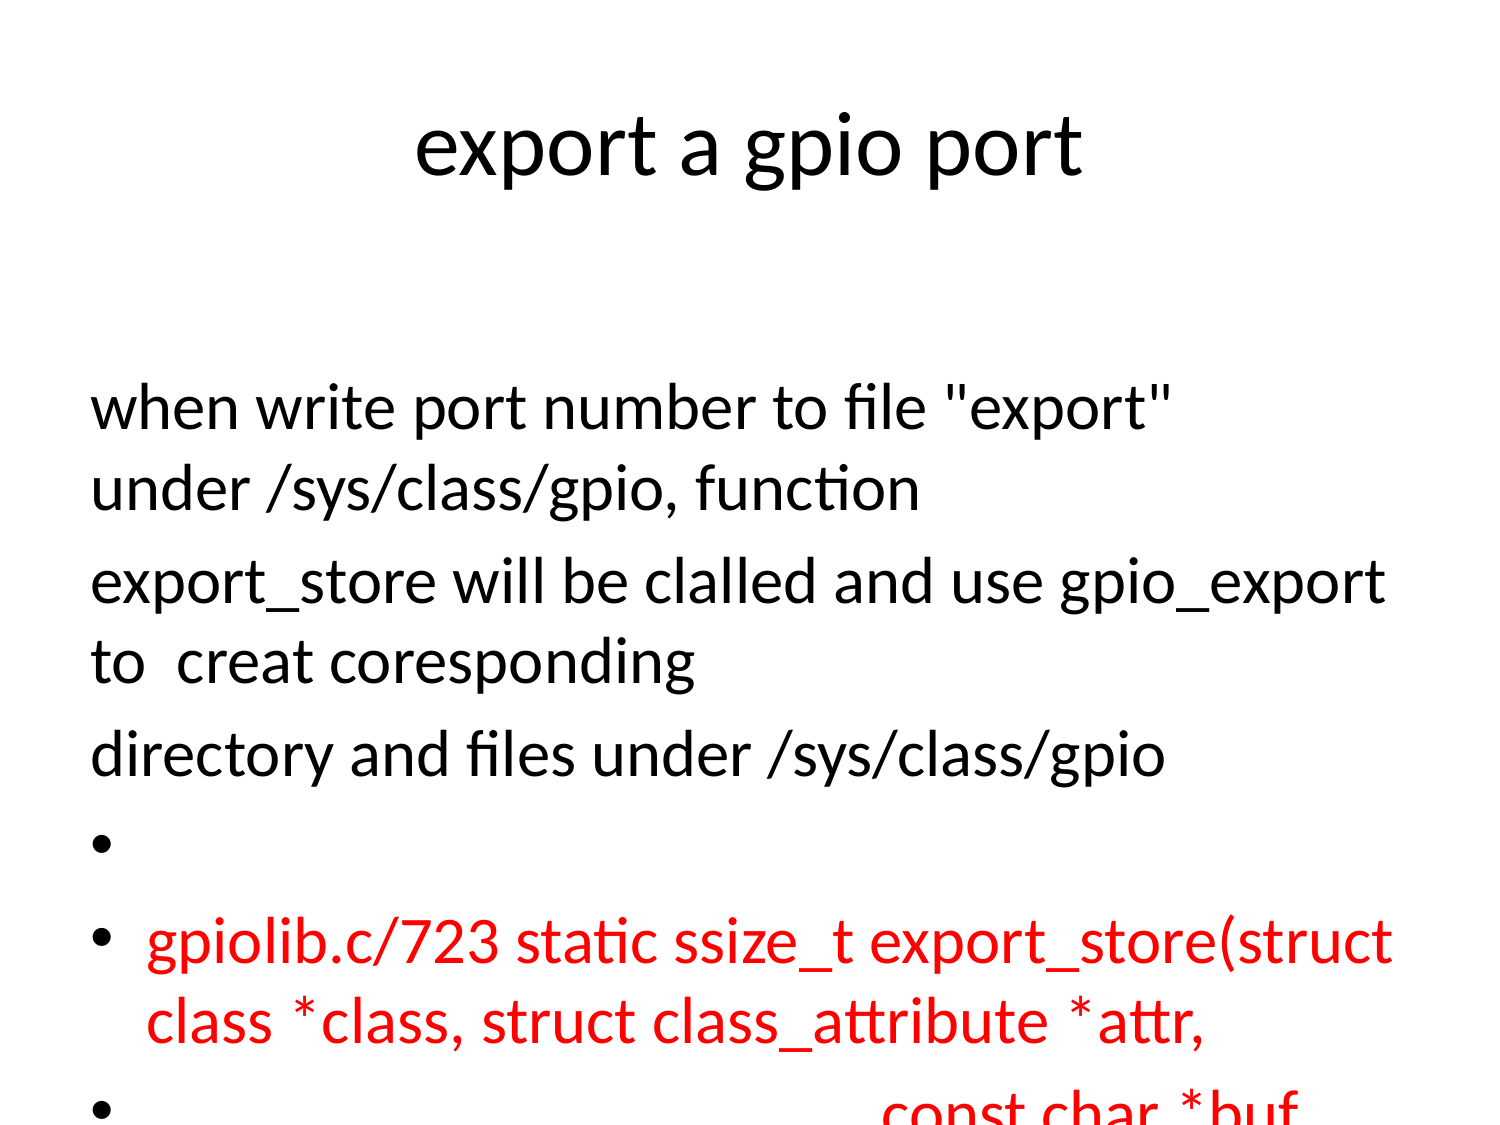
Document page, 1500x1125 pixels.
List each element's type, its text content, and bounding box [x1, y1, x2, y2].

list when write port number to file "export" under /sys/class/gpio, function export_store will be clalled and use gpio_export to creat coresponding directory and files under /sys/class/gpio gpiolib.c/723 static ssize_t export_store(struct class *class, struct class_attribute *attr, const char *buf, size_t len) gpiolib.c/817 int gpio_export(unsigned gpio, bool direction_may_change) gpio_export create files under corespoding port directory, every file corepond to a attribute which has "show" and "store" functions that define "read" and "write" functions. the attributes are passed through gpio_attr_group, the attributes are declared below: gpiolib.c/303 static /* const */ DEVICE_ATTR(direction, 0644, \ gpio_direction_show,gpio_direction_store); gpiolib.c/360 static const DEVICE_ATTR(value, 0644, gpio_value_show,\ gpio_value_store); gpiolib.c/540 static DEVICE_ATTR(edge, 0644, gpio_edge_show,\ gpio_edge_store); gpiolib.c/583 static const DEVICE_ATTR(active_low, 0644,\ gpio_active_low_show, gpio_active_low_store); gpiolib.c/658 static const DEVICE_ATTR(drive, 0644,\ gpio_drive_show, gpio_drive_store); [75, 262, 1425, 1005]
title export a gpio port [75, 45, 1425, 233]
